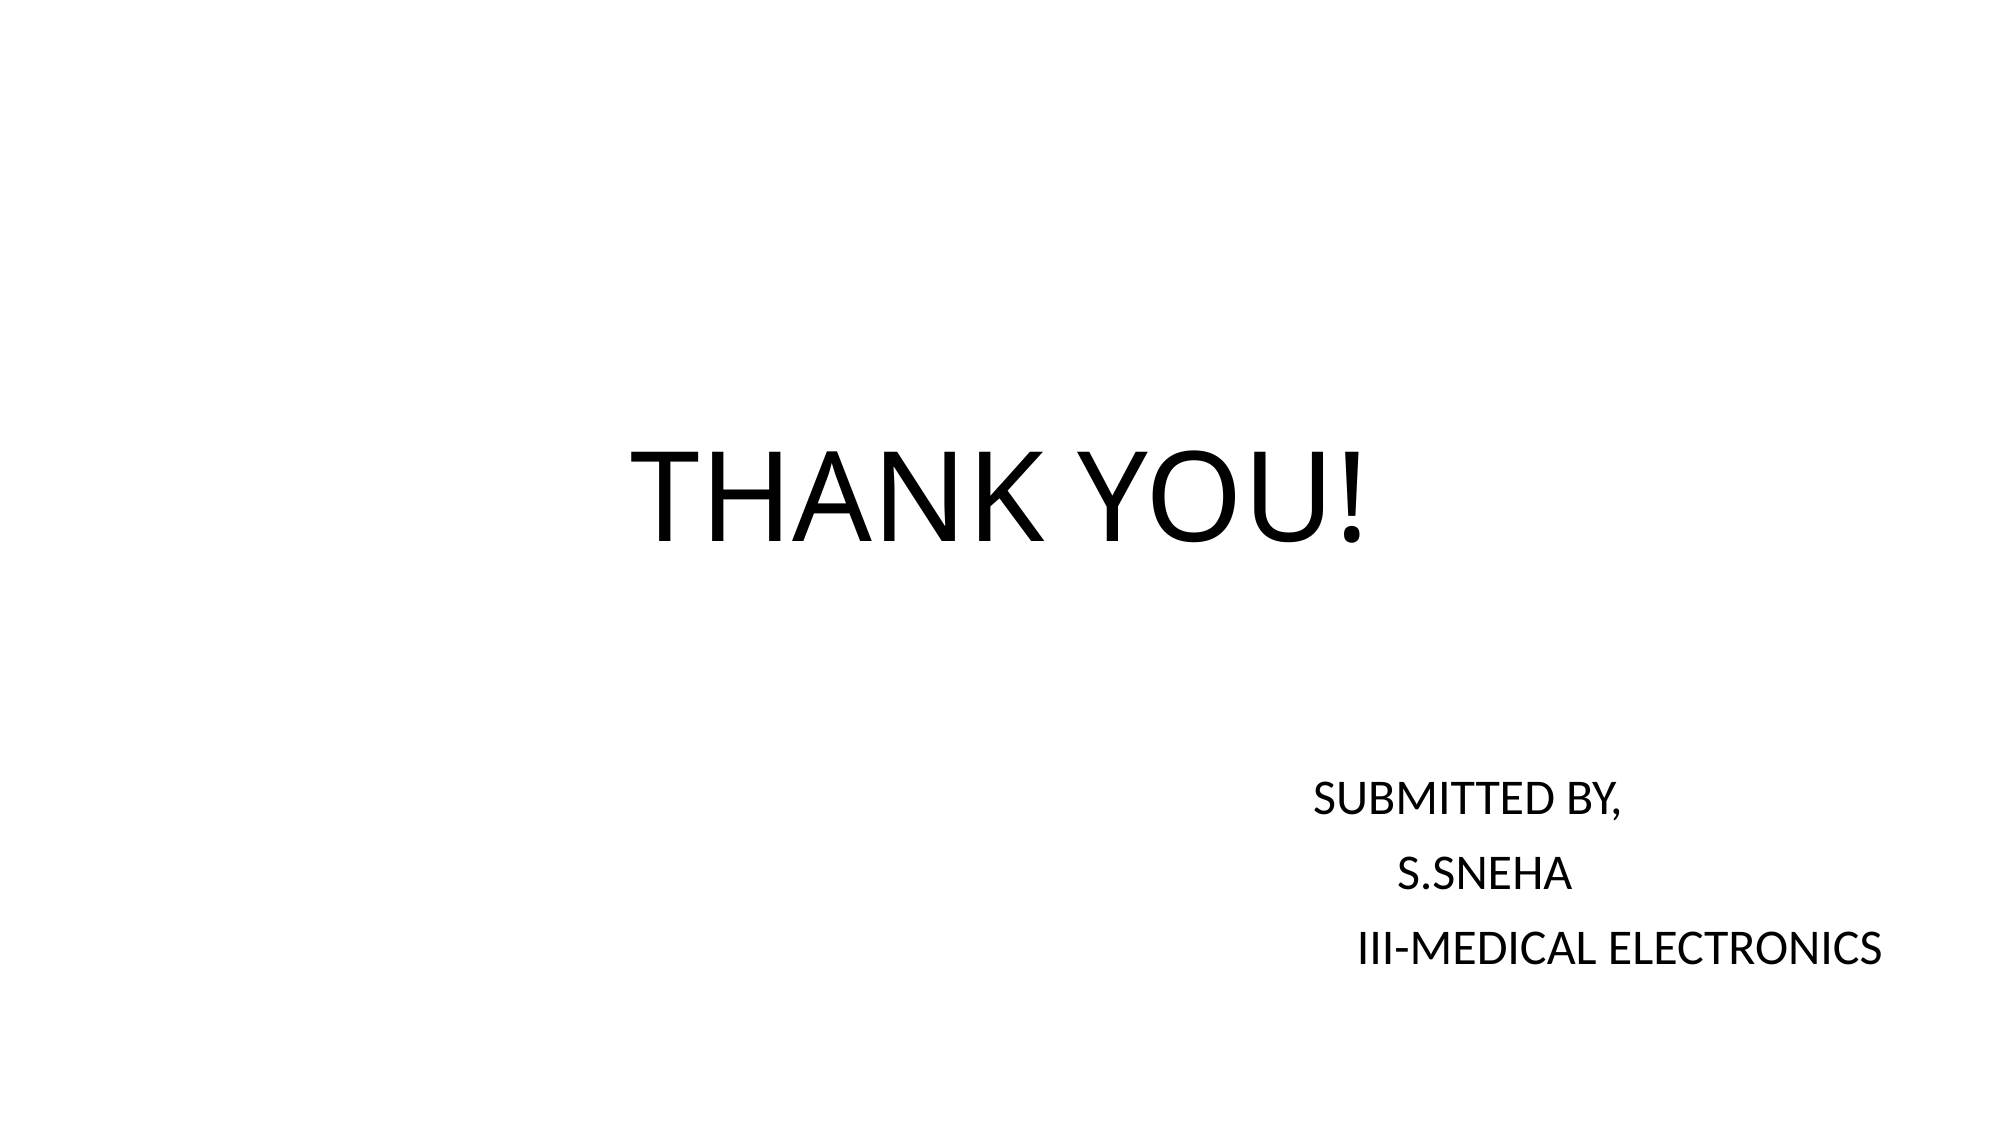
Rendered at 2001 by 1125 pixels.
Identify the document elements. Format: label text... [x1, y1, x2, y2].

subtitle SUBMITTED BY, S.SNEHA III-MEDICAL ELECTRONICS [249, 689, 2000, 1004]
title THANK YOU! [249, 184, 1750, 576]
